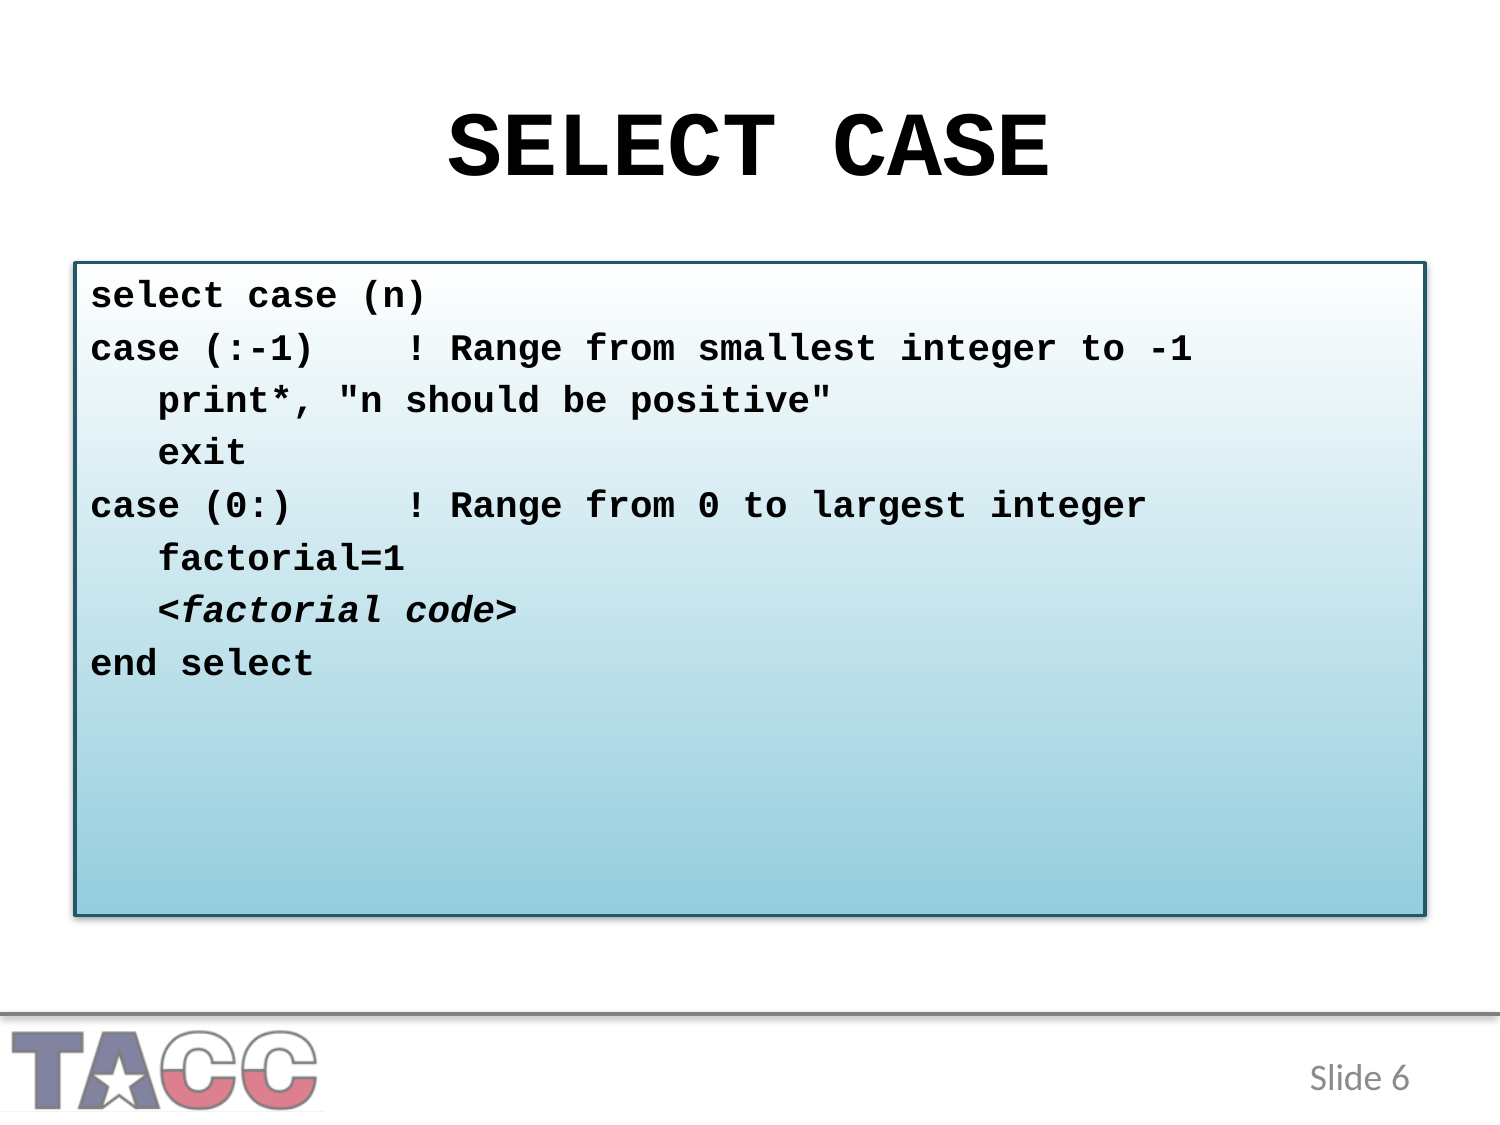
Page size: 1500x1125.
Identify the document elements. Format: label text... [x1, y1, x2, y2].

title SELECT CASE [75, 45, 1425, 233]
list select case (n) case (:-1) ! Range from smallest integer to -1 print*, "n should be positive" exit case (0:) ! Range from 0 to largest integer factorial=1 <factorial code> end select [74, 262, 1426, 916]
